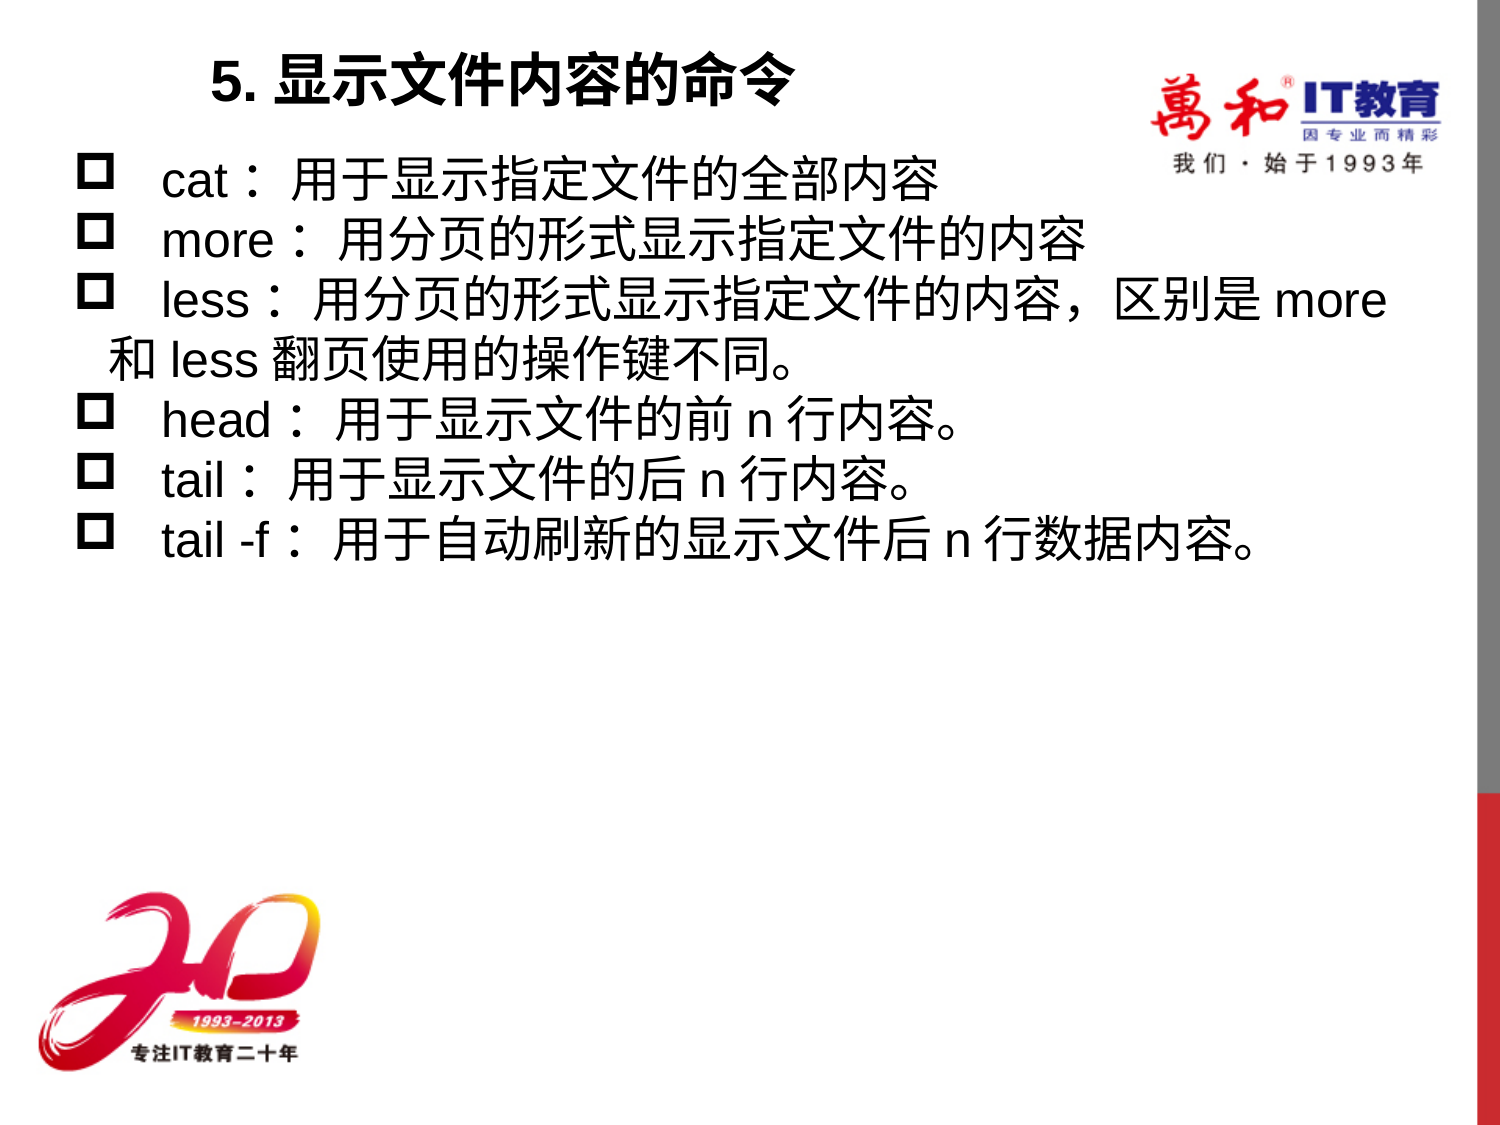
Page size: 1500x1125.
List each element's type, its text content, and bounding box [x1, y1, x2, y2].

text_box cat：用于显示指定文件的全部内容 more：用分页的形式显示指定文件的内容 less：用分页的形式显示指定文件的内容，区别是more和less翻页使用的操作键不同。 head：用于显示文件的前n行内容。 tail：用于显示文件的后n行内容。 tail -f：用于自动刷新的显示文件后n行数据内容。 [58, 140, 1453, 626]
text_box 5.显示文件内容的命令 [195, 35, 813, 121]
picture [0, 0, 1500, 1125]
